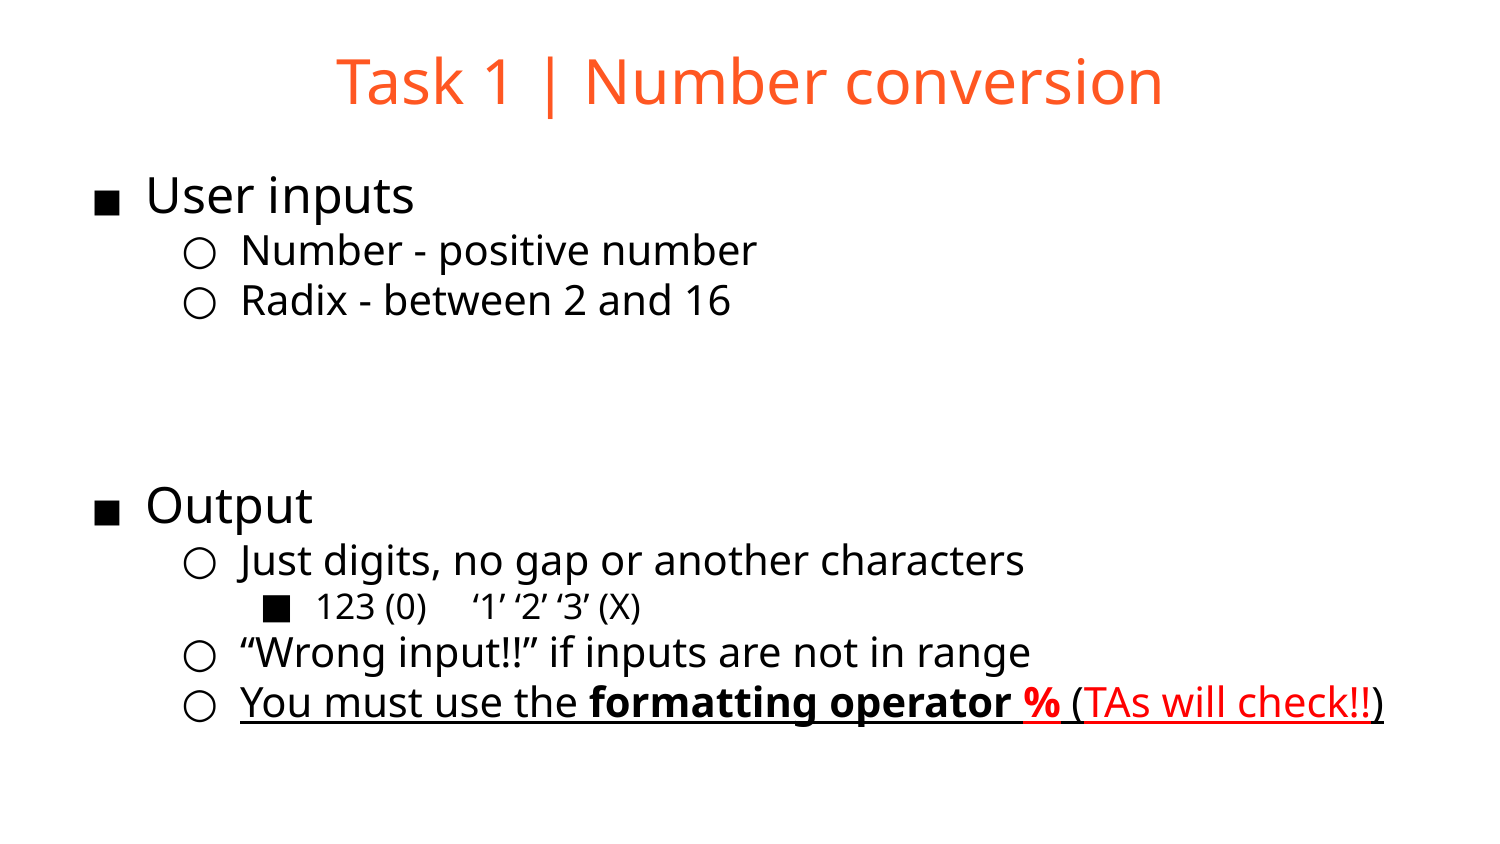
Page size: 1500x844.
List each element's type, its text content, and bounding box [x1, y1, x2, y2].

text_box Task 1 | Number conversion [76, 32, 1427, 128]
text_box User inputs Number - positive number Radix - between 2 and 16 Output Just digits, no gap or another characters 123 (0) ‘1’ ‘2’ ‘3’ (X) “Wrong input!!” if inputs are not in range You must use the formatting operator % (TAs will check!!) [74, 156, 1425, 326]
